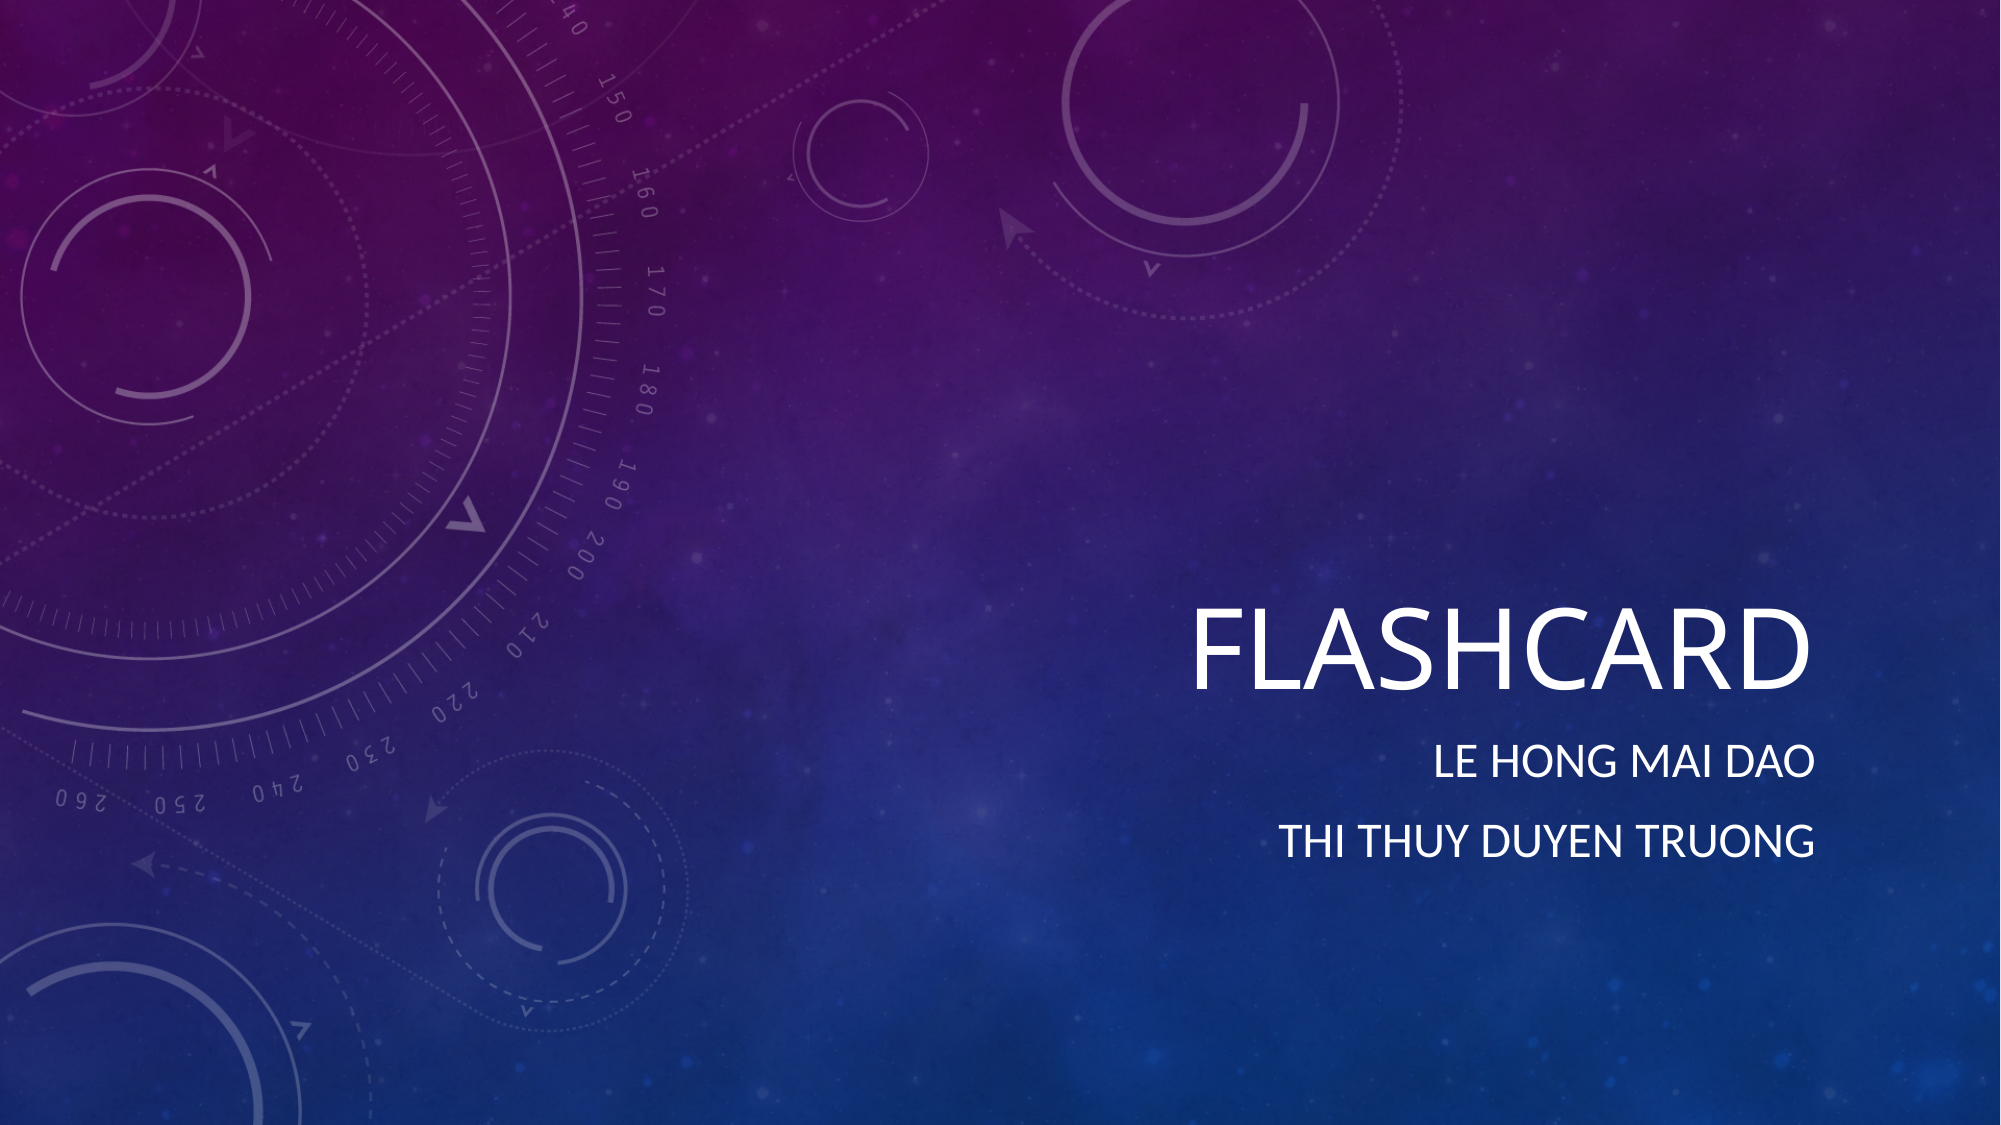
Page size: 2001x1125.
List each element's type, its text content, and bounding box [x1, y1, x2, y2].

subtitle LE HONG MAI DAO THI THUY DUYEN TRUONG [650, 719, 1831, 950]
picture [0, 0, 2001, 1125]
title FlashCard [650, 322, 1831, 719]
